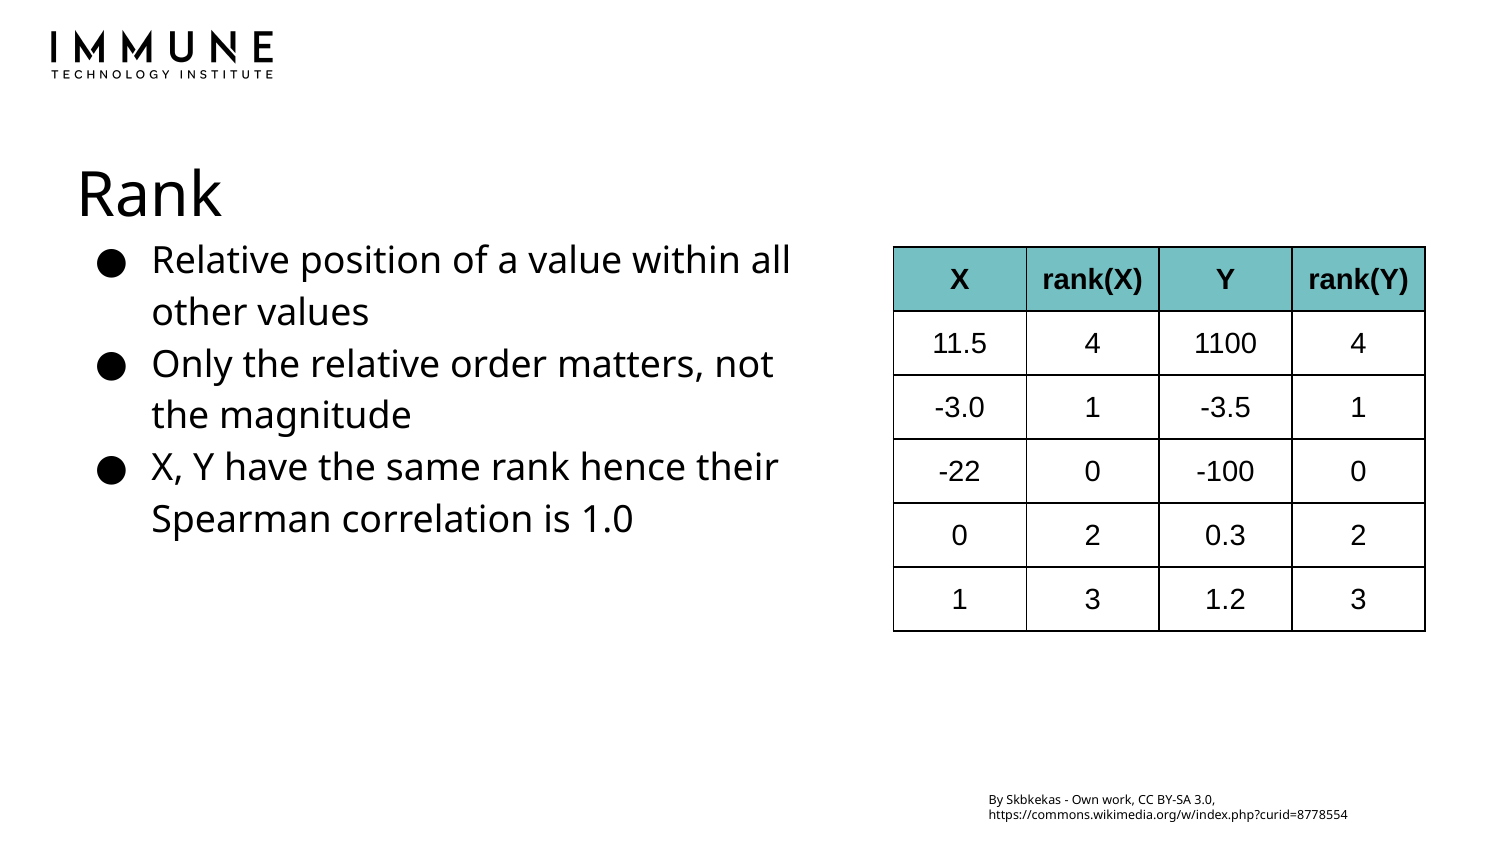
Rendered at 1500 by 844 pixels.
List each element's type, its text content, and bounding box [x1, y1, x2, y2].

table_cell 0.3 [1160, 504, 1291, 566]
table_cell 1 [1293, 376, 1424, 438]
table_header rank(Y) [1293, 248, 1424, 310]
picture [29, 26, 299, 85]
table_cell 1.2 [1160, 568, 1291, 630]
text_box By Skbkekas - Own work, CC BY-SA 3.0, https://commons.wikimedia.org/w/index.php?curid=8778554 [973, 777, 1449, 821]
table_cell 0 [894, 504, 1026, 566]
table_cell -22 [894, 440, 1026, 502]
table_cell 2 [1027, 504, 1158, 566]
table_cell 1100 [1160, 312, 1291, 374]
table_header X [894, 248, 1026, 310]
table_cell -3.5 [1160, 376, 1291, 438]
table_cell 11.5 [894, 312, 1026, 374]
table_cell 1 [1027, 376, 1158, 438]
table_header rank(X) [1027, 248, 1158, 310]
table_cell 2 [1293, 504, 1424, 566]
table_cell 4 [1027, 312, 1158, 374]
table_cell -100 [1160, 440, 1291, 502]
table_cell 0 [1027, 440, 1158, 502]
table_cell 3 [1027, 568, 1158, 630]
table_cell 0 [1293, 440, 1424, 502]
table_cell 1 [894, 568, 1026, 630]
table_cell 3 [1293, 568, 1424, 630]
table_header Y [1160, 248, 1291, 310]
table_cell 4 [1293, 312, 1424, 374]
title Rank Relative position of a value within all other values Only the relative order matters, not the magnitude X, Y have the same rank hence their Spearman correlation is 1.0 [61, 128, 846, 772]
table_cell -3.0 [894, 376, 1026, 438]
